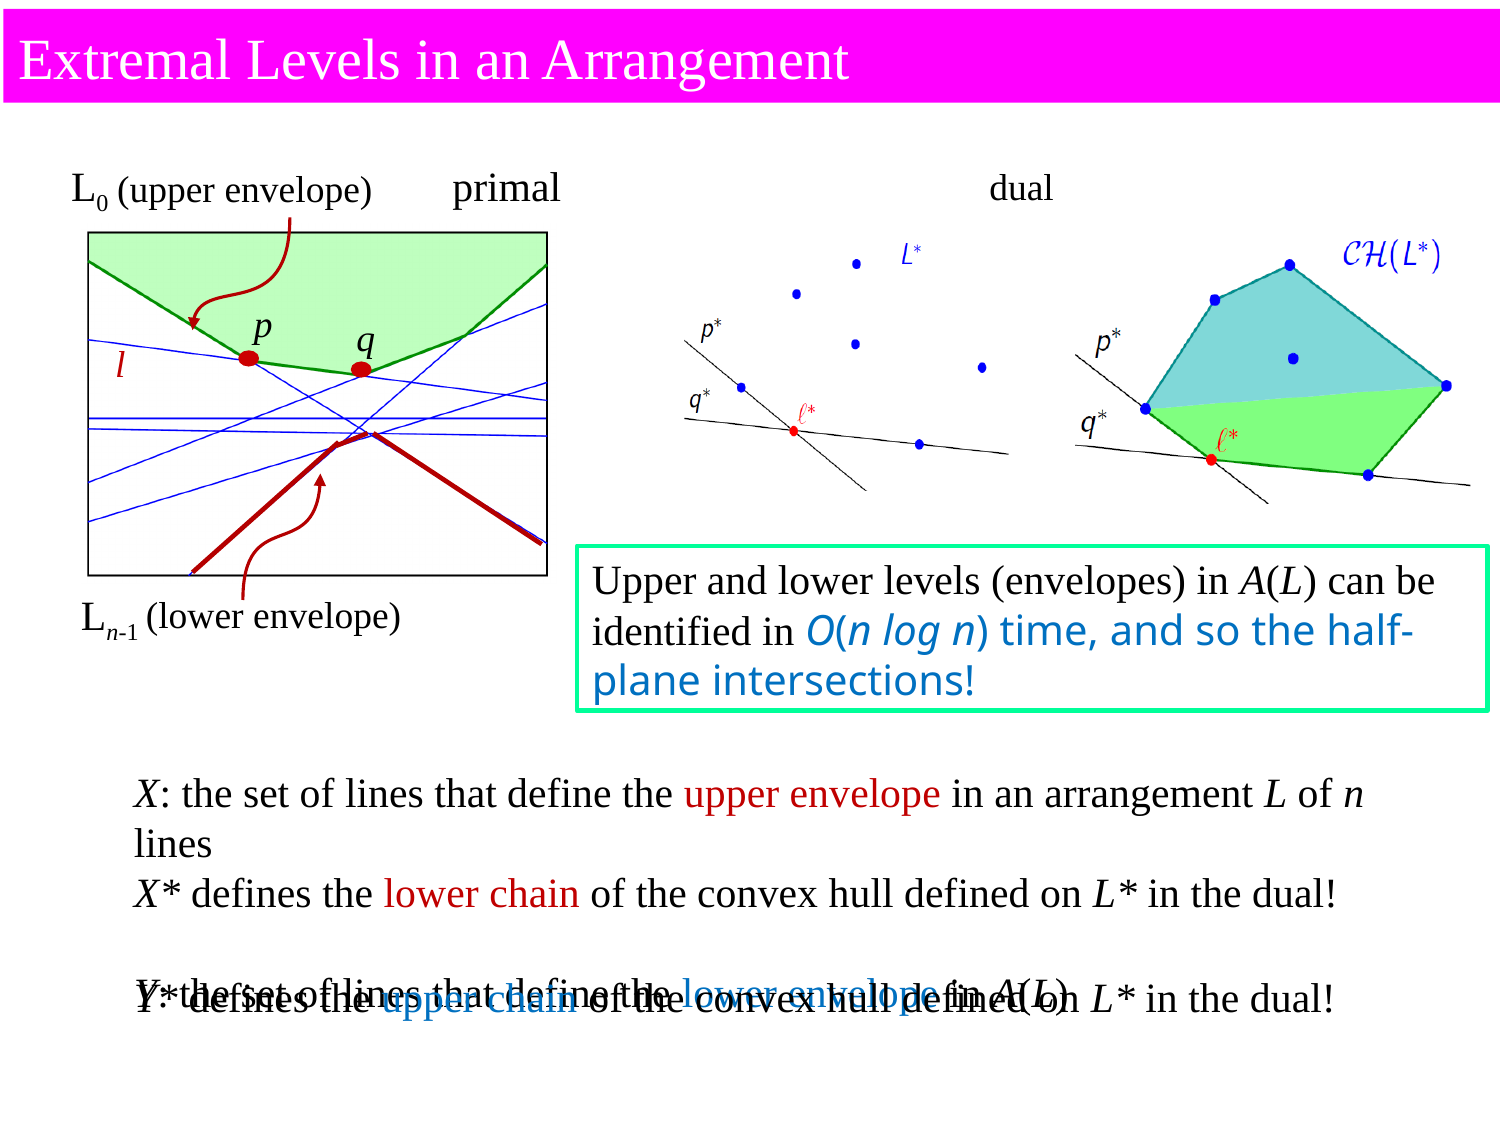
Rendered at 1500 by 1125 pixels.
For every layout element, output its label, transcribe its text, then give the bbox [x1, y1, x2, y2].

text_box Y* defines the upper chain of the convex hull defined on L* in the dual! [118, 963, 1493, 1079]
title Extremal Levels in an Arrangement [3, 8, 1500, 103]
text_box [185, 225, 298, 324]
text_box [192, 432, 542, 573]
text_box L0 [56, 151, 163, 224]
text_box (lower envelope) [131, 592, 507, 644]
text_box Ln-1 [66, 581, 173, 653]
text_box dual [974, 155, 1098, 216]
text_box Upper and lower levels (envelopes) in A(L) can be identified in O(n log n) time, and so the half-plane intersections! [577, 545, 1488, 711]
picture [80, 222, 557, 584]
text_box primal [437, 152, 616, 217]
picture [684, 211, 1009, 491]
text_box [218, 497, 346, 576]
text_box (upper envelope) [102, 157, 478, 218]
picture [1074, 224, 1471, 505]
text_box X: the set of lines that define the upper envelope in an arrangement L of n lines X* defines the lower chain of the convex hull defined on L* in the dual! Y: the set of lines that define the lower envelope in A(L) [119, 758, 1468, 963]
